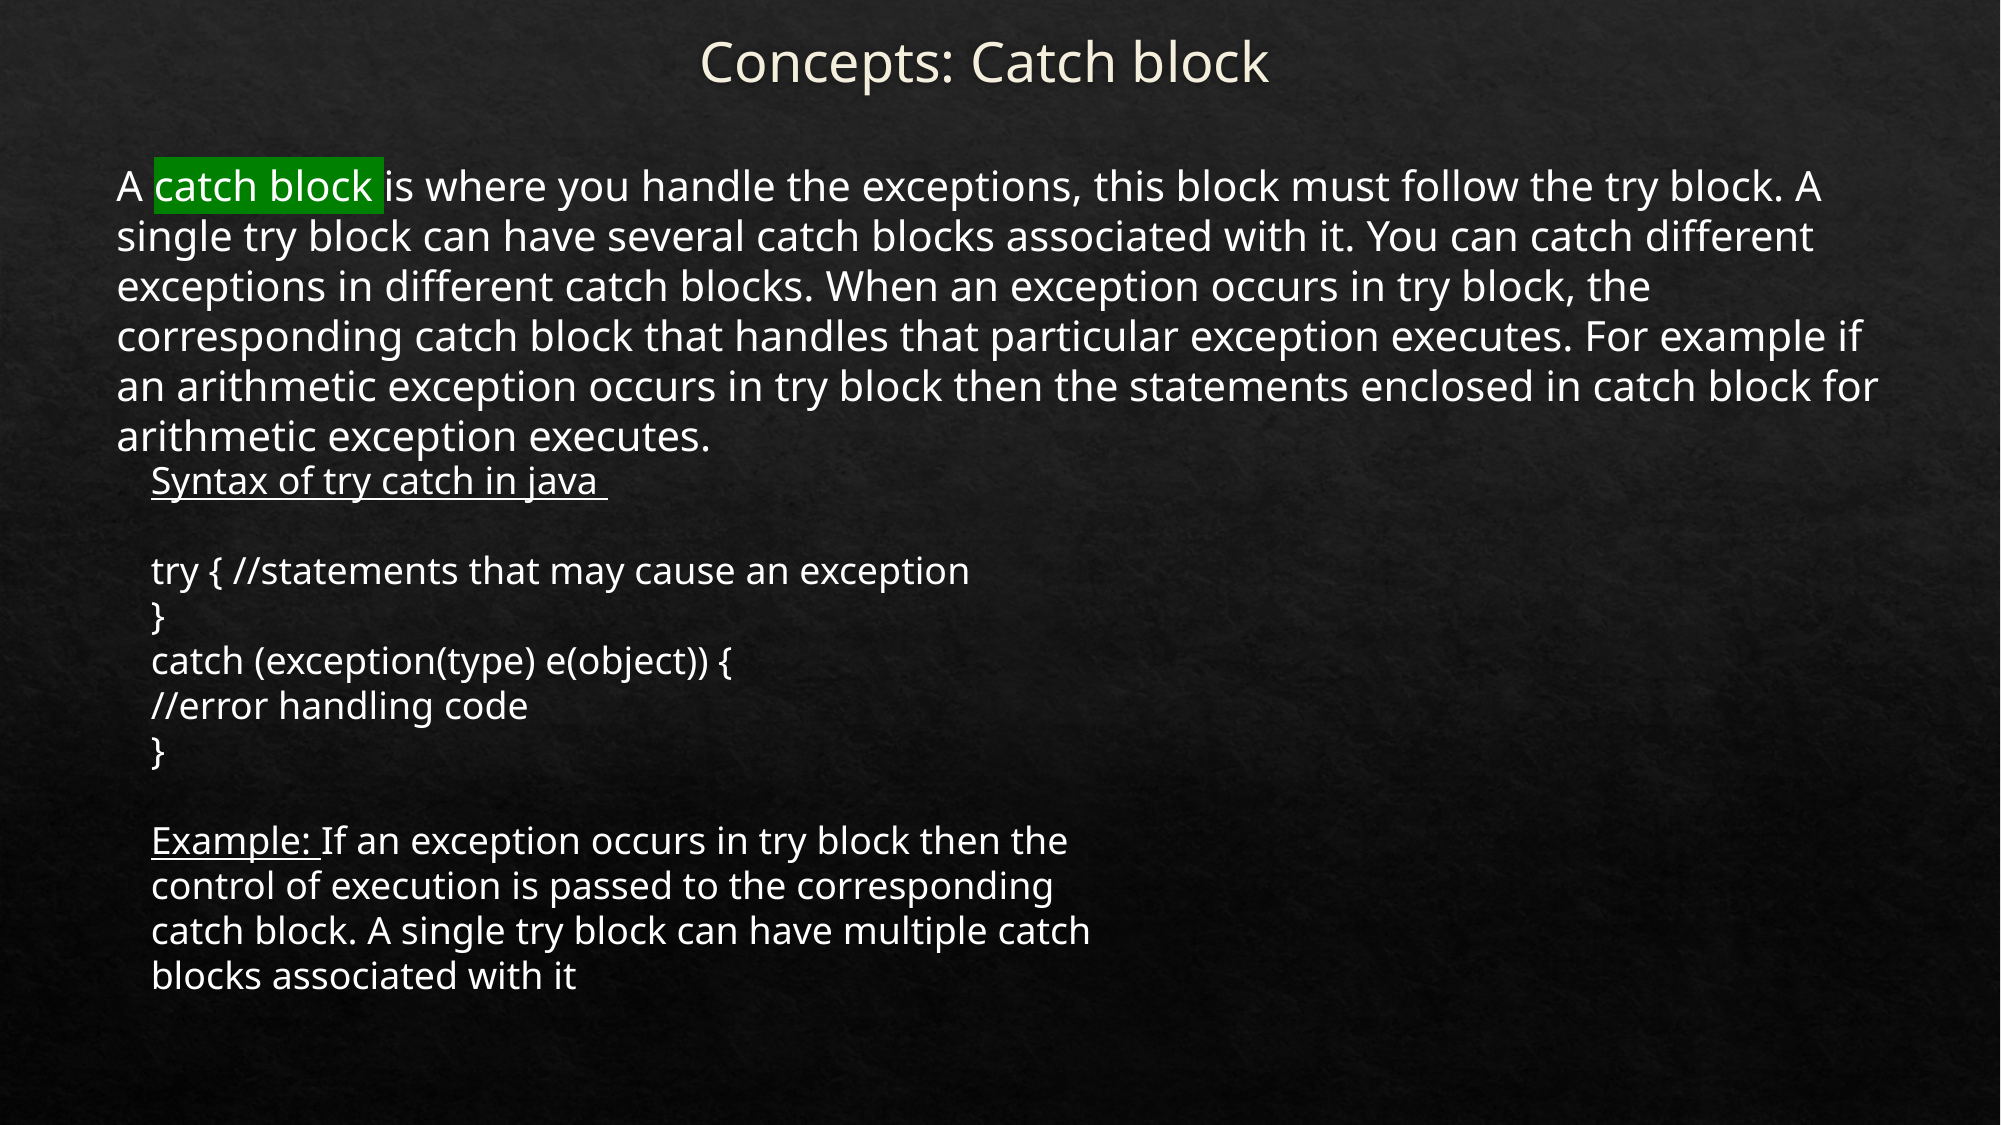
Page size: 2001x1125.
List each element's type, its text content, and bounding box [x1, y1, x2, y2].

text_box A catch block is where you handle the exceptions, this block must follow the try block. A single try block can have several catch blocks associated with it. You can catch different exceptions in different catch blocks. When an exception occurs in try block, the corresponding catch block that handles that particular exception executes. For example if an arithmetic exception occurs in try block then the statements enclosed in catch block for arithmetic exception executes. [101, 152, 1899, 468]
text_box Syntax of try catch in java try { //statements that may cause an exception } catch (exception(type) e(object)) { //error handling code } Example: If an exception occurs in try block then the control of execution is passed to the corresponding catch block. A single try block can have multiple catch blocks associated with it [136, 449, 1136, 1005]
title Concepts: Catch block [136, 27, 1835, 103]
